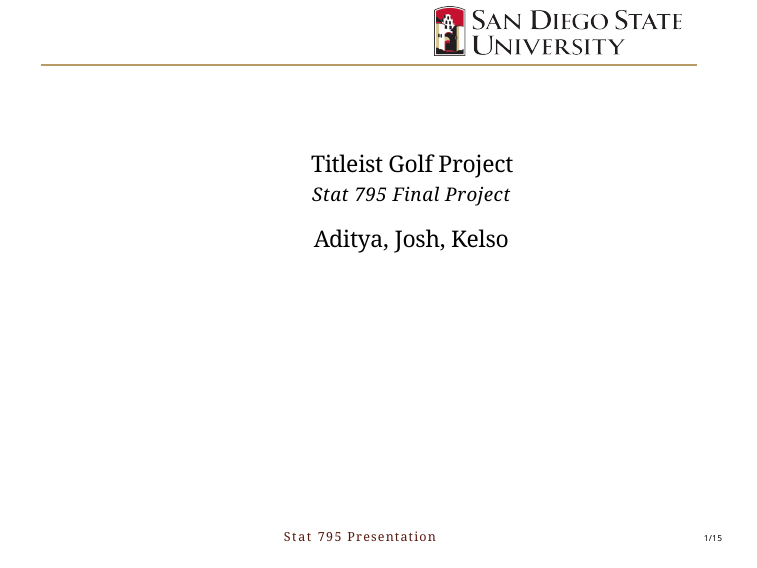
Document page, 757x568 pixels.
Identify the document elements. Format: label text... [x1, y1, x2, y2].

slide_number 1/15 [699, 530, 735, 568]
picture [434, 6, 682, 56]
footer Stat 795 Presentation [281, 525, 443, 568]
text_box Stat 795 Final Project Aditya, Josh, Kelso [237, 180, 593, 253]
title Titleist Golf Project [68, 147, 688, 245]
